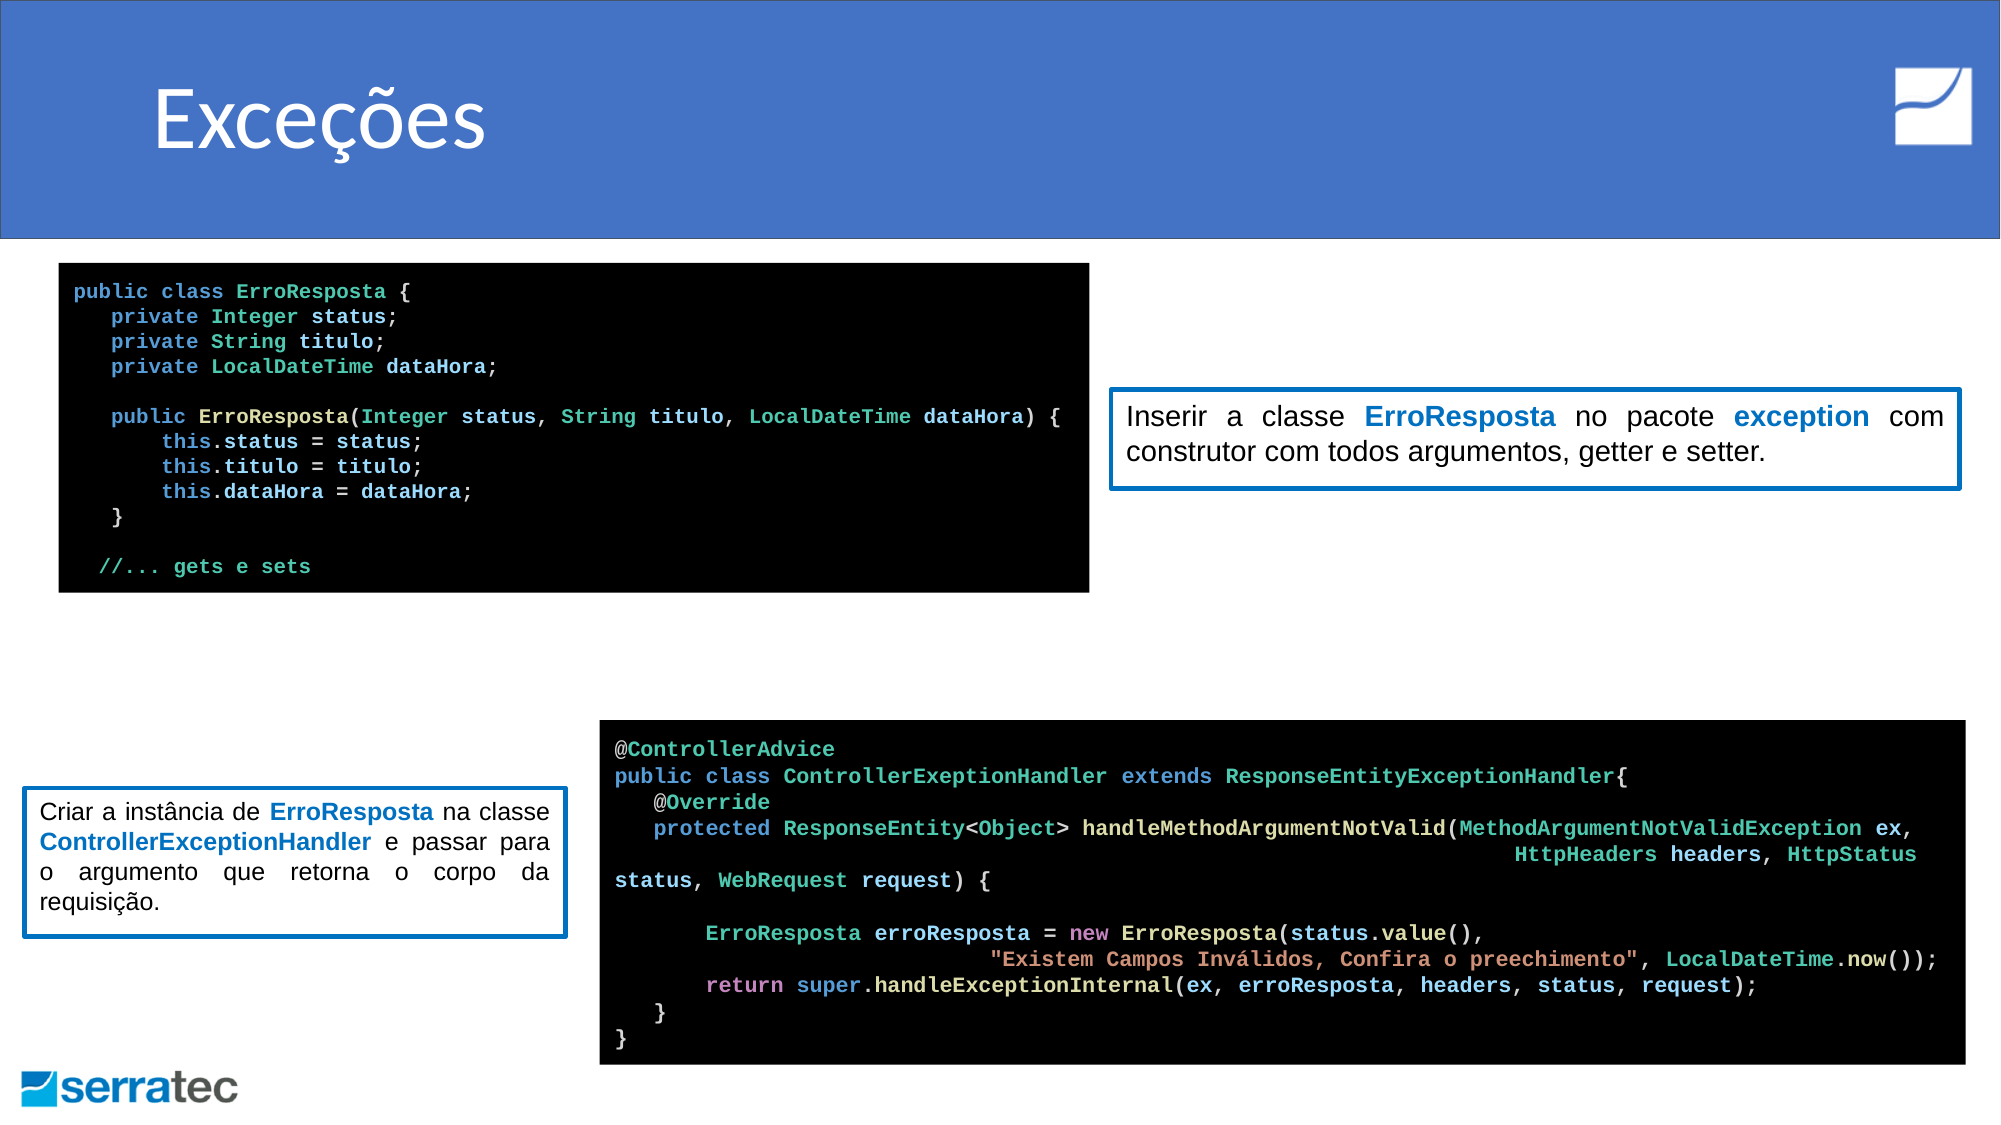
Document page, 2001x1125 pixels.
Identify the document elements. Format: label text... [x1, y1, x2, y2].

text_box @ControllerAdvice public class ControllerExeptionHandler extends ResponseEntityExceptionHandler{ @Override protected ResponseEntity<Object> handleMethodArgumentNotValid(MethodArgumentNotValidException ex, HttpHeaders headers, HttpStatus status, WebRequest request) { ErroResposta erroResposta = new ErroResposta(status.value(), "Existem Campos Inválidos, Confira o preechimento", LocalDateTime.now()); return super.handleExceptionInternal(ex, erroResposta, headers, status, request); } } [599, 720, 1966, 1065]
text_box Inserir a classe ErroResposta no pacote exception com construtor com todos argumentos, getter e setter. [1111, 389, 1960, 489]
picture [14, 1064, 247, 1113]
title Exceções [137, 9, 1863, 228]
text_box Criar a instância de ErroResposta na classe ControllerExceptionHandler e passar para o argumento que retorna o corpo da requisição. [24, 788, 566, 937]
picture [1895, 65, 1976, 148]
text_box public class ErroResposta { private Integer status; private String titulo; private LocalDateTime dataHora; public ErroResposta(Integer status, String titulo, LocalDateTime dataHora) { this.status = status; this.titulo = titulo; this.dataHora = dataHora; } //... gets e sets [58, 262, 1090, 593]
